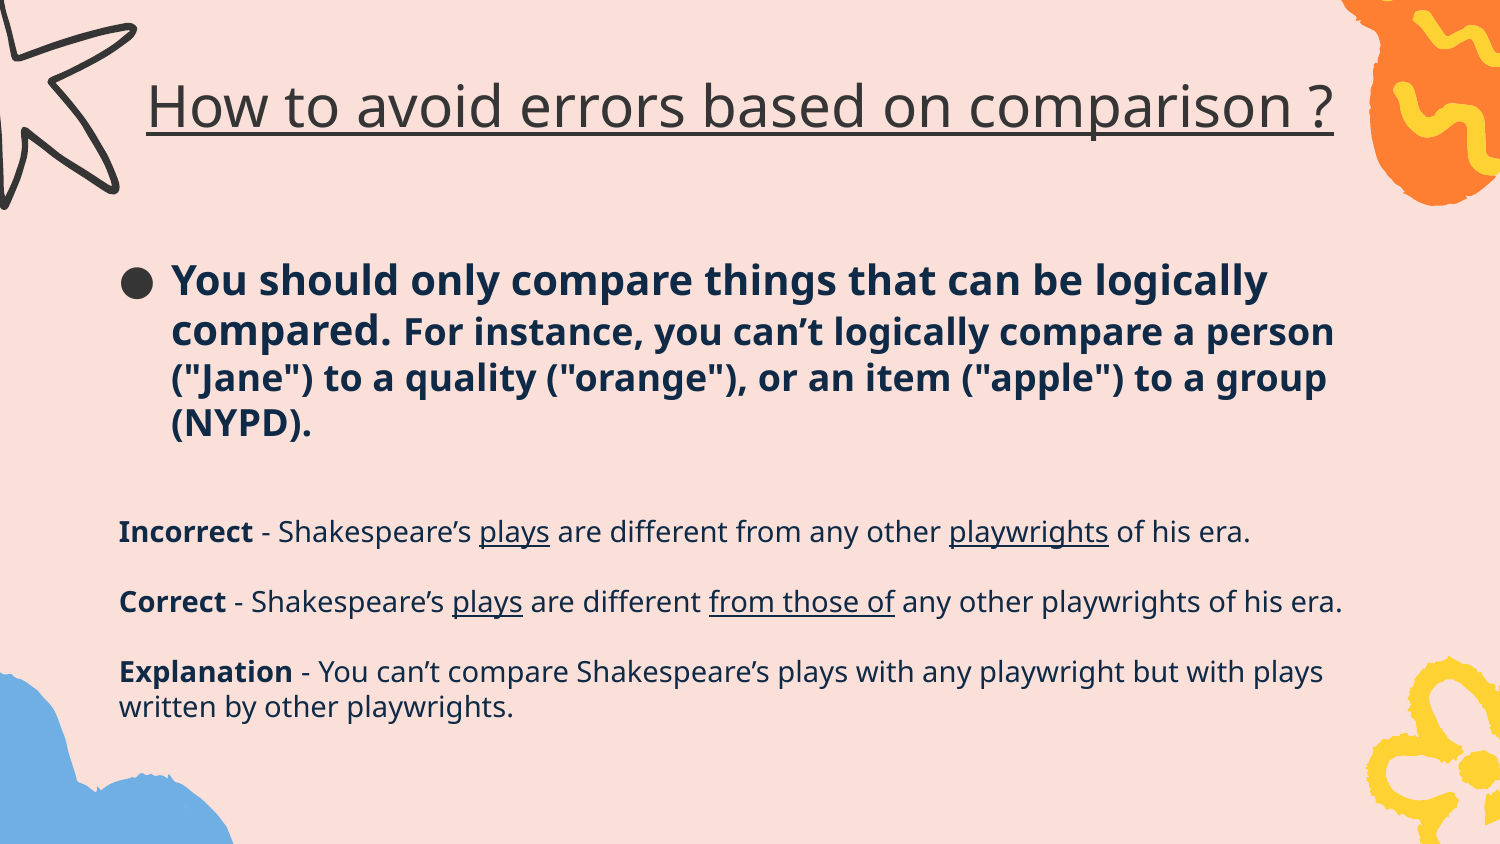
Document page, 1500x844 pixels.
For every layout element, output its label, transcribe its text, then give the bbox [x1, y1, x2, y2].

title How to avoid errors based on comparison ? [9, 67, 1471, 162]
subtitle You should only compare things that can be logically compared. For instance, you can’t logically compare a person ("Jane") to a quality ("orange"), or an item ("apple") to a group (NYPD). Incorrect - Shakespeare’s plays are different from any other playwrights of his era. Correct - Shakespeare’s plays are different from those of any other playwrights of his era. Explanation - You can’t compare Shakespeare’s plays with any playwright but with plays written by other playwrights. [81, 238, 1435, 760]
